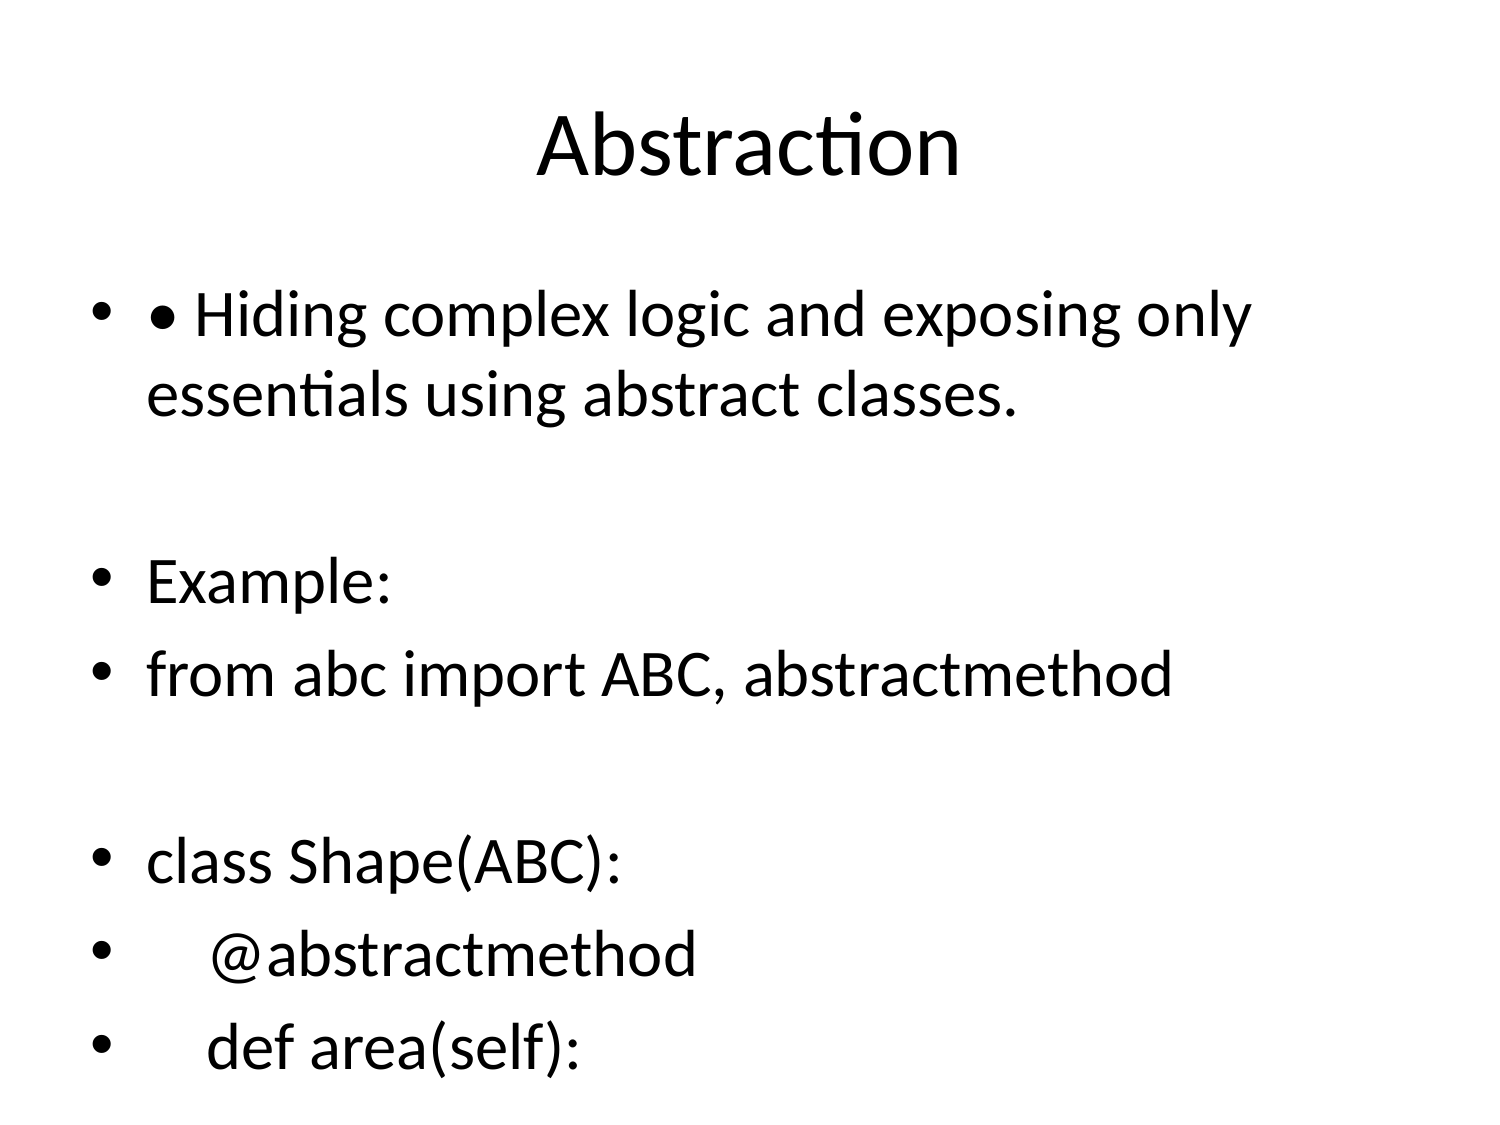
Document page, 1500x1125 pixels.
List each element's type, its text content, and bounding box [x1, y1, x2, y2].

title Abstraction [75, 45, 1425, 233]
list • Hiding complex logic and exposing only essentials using abstract classes. Example: from abc import ABC, abstractmethod class Shape(ABC): @abstractmethod def area(self): pass [75, 262, 1425, 1005]
